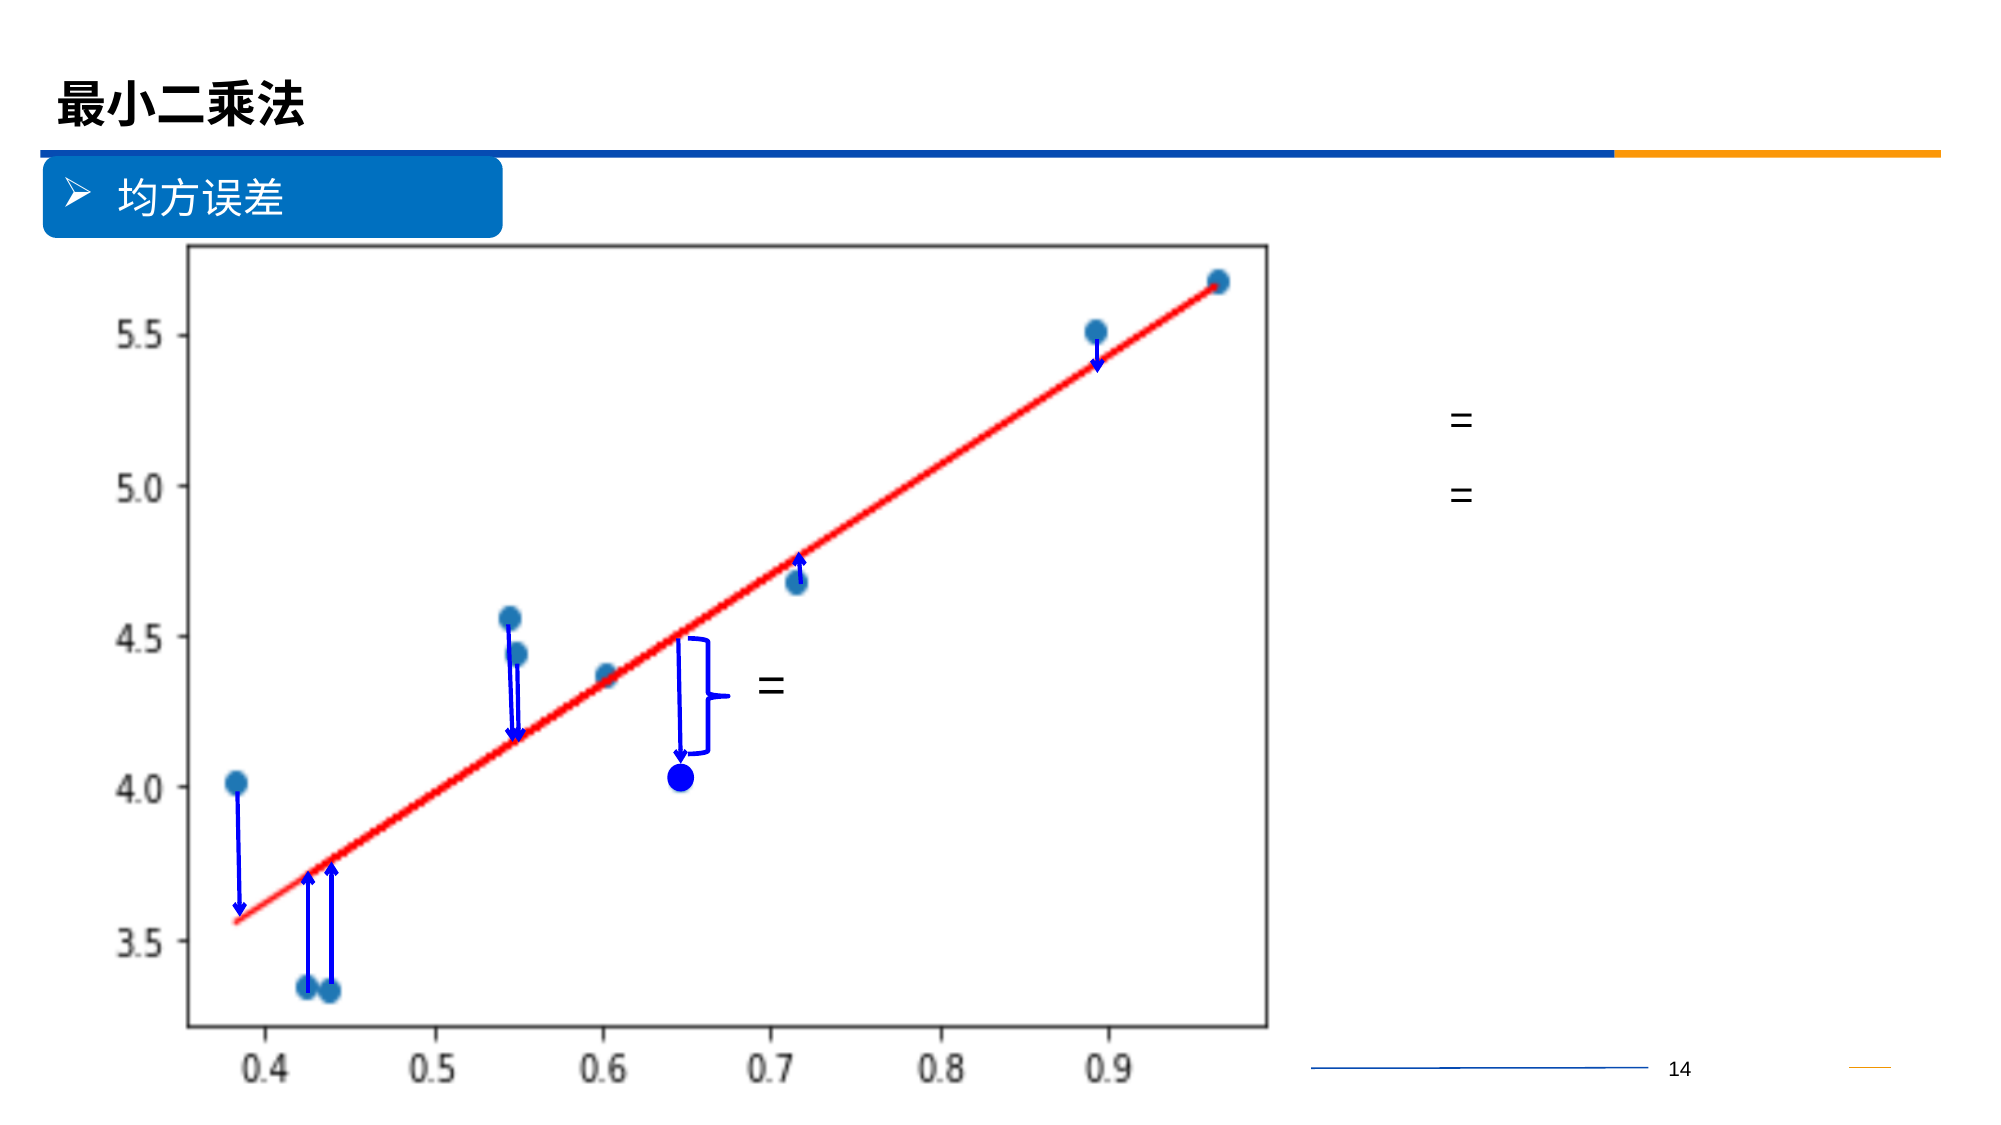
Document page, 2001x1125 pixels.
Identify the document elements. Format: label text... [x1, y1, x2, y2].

title 最小二乘法 [41, 58, 1842, 146]
picture [99, 223, 1311, 1104]
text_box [798, 551, 802, 585]
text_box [508, 624, 513, 743]
text_box 均方误差 [42, 156, 503, 238]
